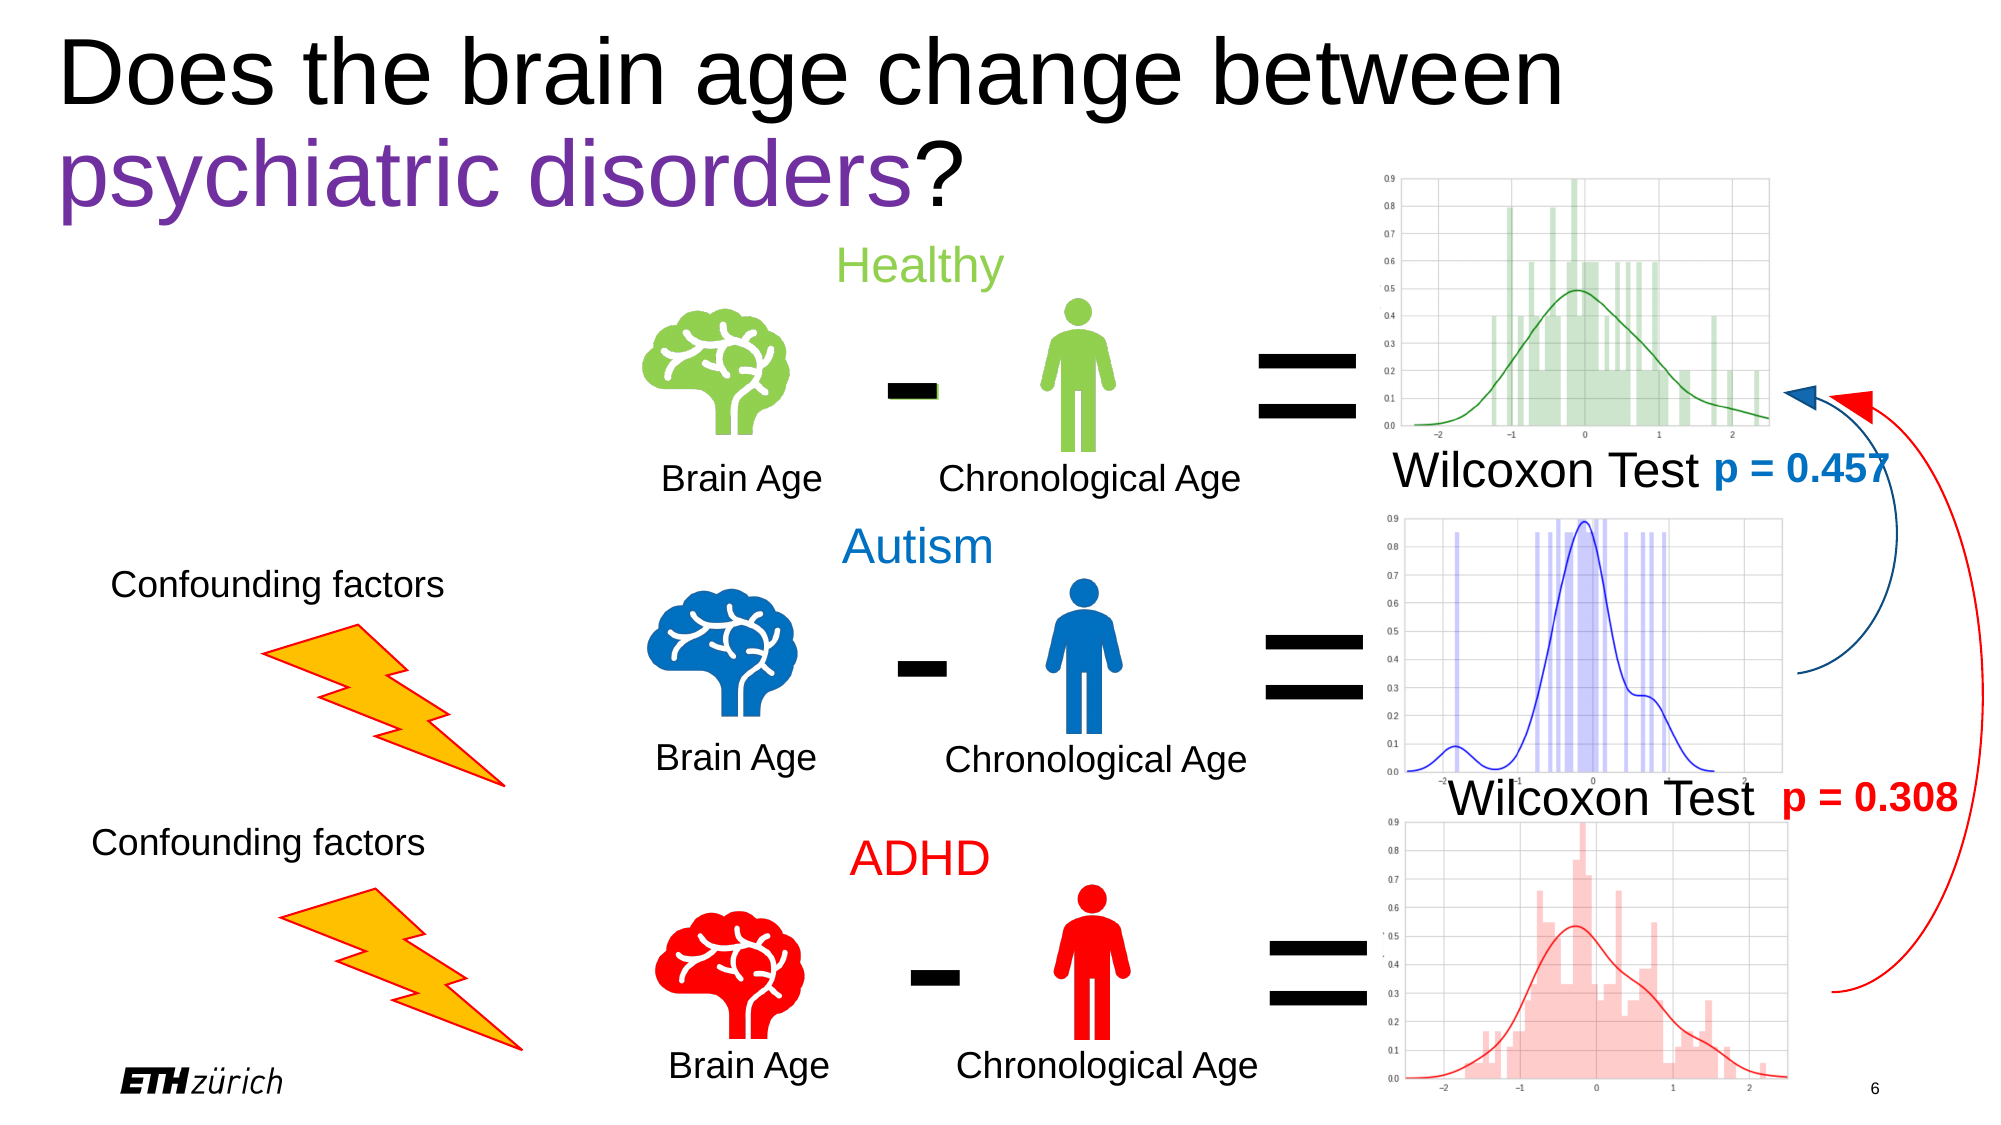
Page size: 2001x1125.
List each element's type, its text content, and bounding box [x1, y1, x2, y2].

text_box p = 0.457 [1718, 433, 1912, 499]
text_box - [875, 514, 1065, 770]
picture [120, 1067, 282, 1094]
picture [1010, 880, 1174, 1044]
picture [1383, 510, 1798, 788]
text_box [1831, 828, 1968, 994]
text_box Chronological Age [923, 446, 1264, 506]
text_box Chronological Age [929, 727, 1270, 788]
text_box = [1245, 832, 1382, 1088]
text_box Autism [827, 506, 1017, 582]
slide_number 6 [1827, 1069, 1880, 1106]
text_box Brain Age [653, 1033, 874, 1094]
text_box - [865, 236, 1110, 492]
picture [1002, 574, 1166, 738]
text_box Confounding factors [76, 810, 466, 870]
picture [633, 564, 811, 741]
text_box = [1235, 244, 1380, 500]
text_box [1798, 499, 1898, 675]
text_box Wilcoxon Test [1433, 788, 1766, 810]
text_box [277, 887, 524, 1052]
picture [627, 283, 804, 460]
text_box p = 0.308 [1766, 762, 1998, 828]
text_box Healthy [820, 225, 1057, 301]
picture [1380, 168, 1778, 438]
text_box [1783, 385, 1865, 433]
text_box Brain Age [640, 725, 853, 785]
text_box - [888, 824, 1078, 1080]
text_box ADHD [834, 818, 1025, 893]
text_box Brain Age [646, 446, 852, 506]
text_box = [1241, 526, 1383, 781]
text_box Confounding factors [95, 552, 486, 613]
text_box [260, 623, 506, 788]
text_box Does the brain age change between psychiatric disorders? [57, 23, 1883, 228]
text_box Chronological Age [941, 1033, 1281, 1094]
text_box Wilcoxon Test [1377, 430, 1718, 505]
picture [641, 886, 818, 1064]
picture [1382, 810, 1796, 1091]
text_box [1828, 390, 1984, 762]
picture [996, 293, 1160, 457]
